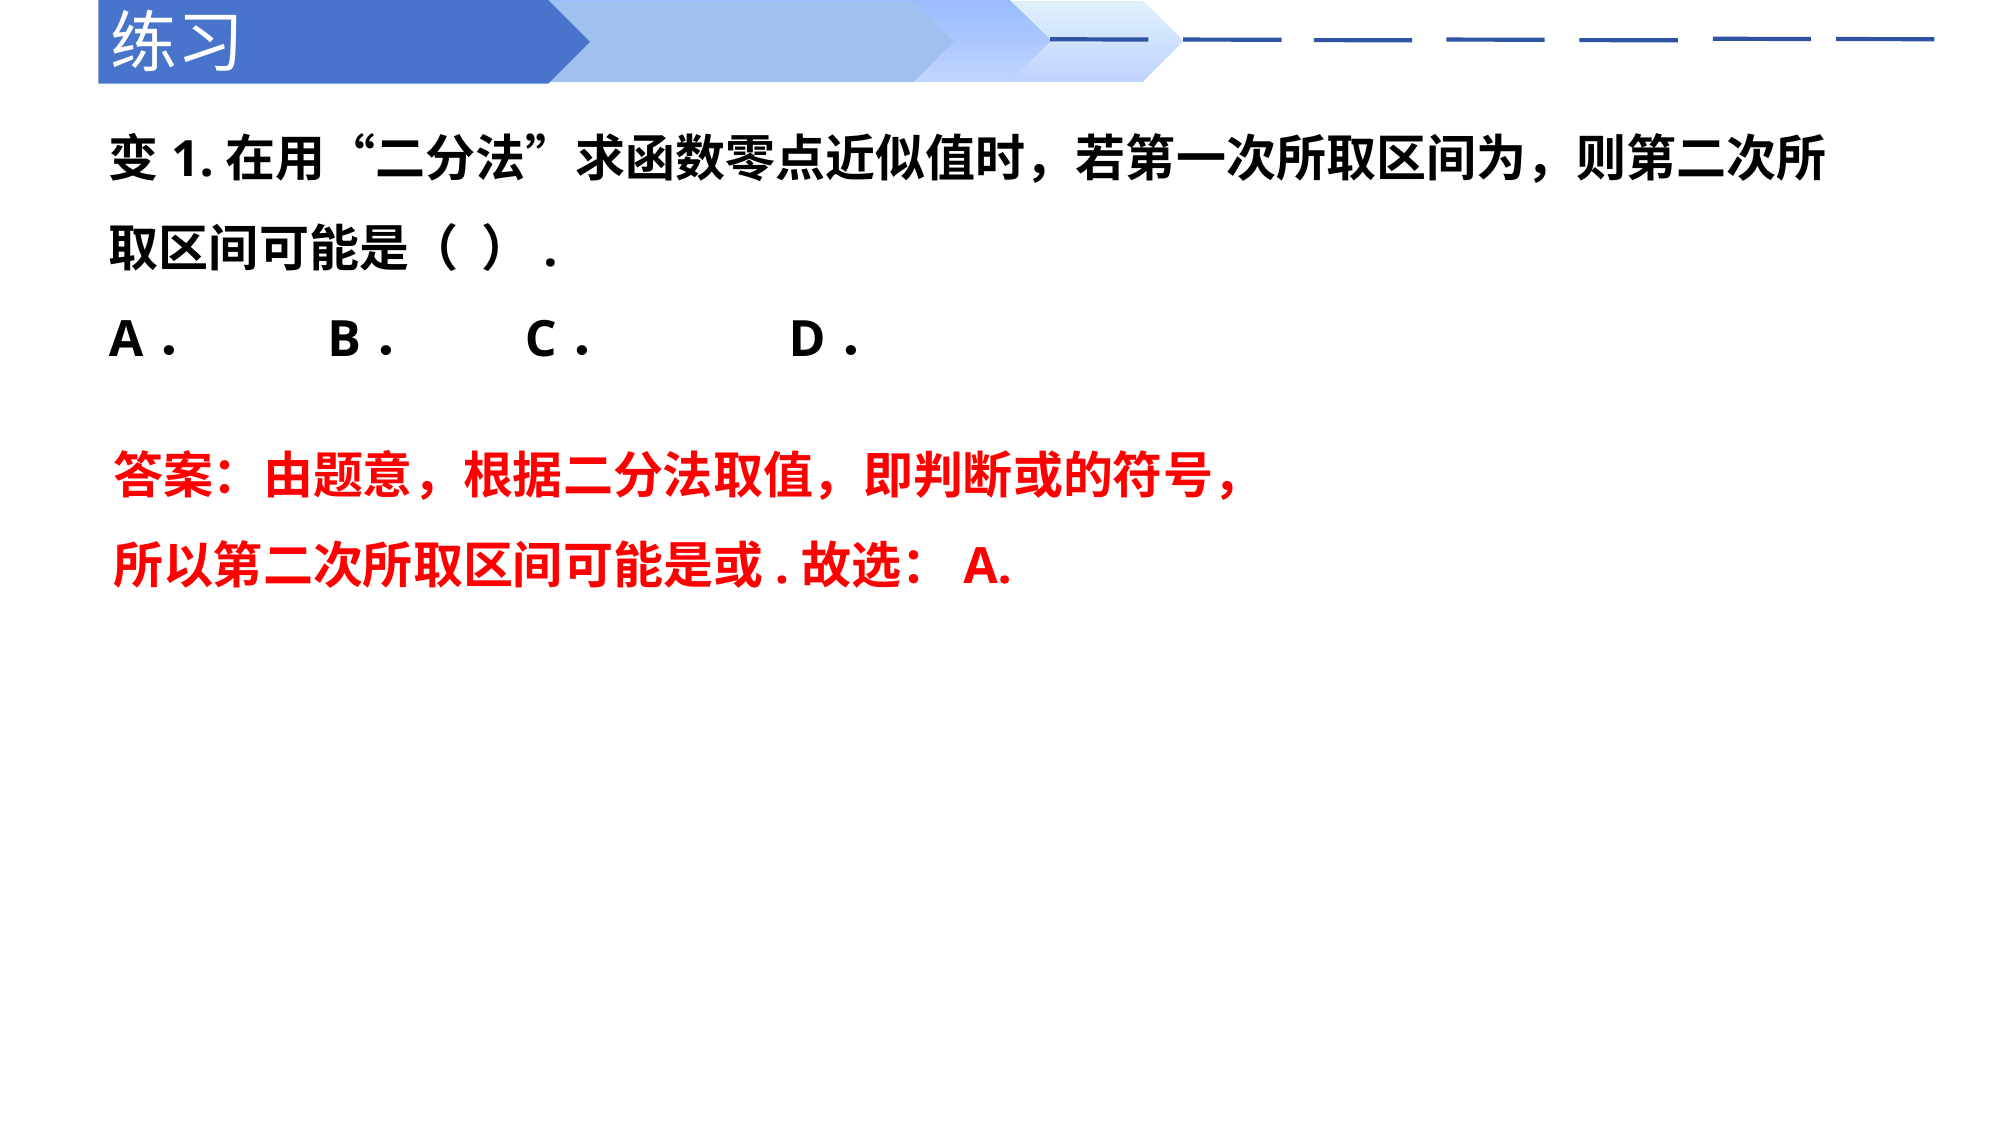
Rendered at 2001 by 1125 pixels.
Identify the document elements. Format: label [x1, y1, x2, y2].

text_box [95, 0, 1935, 89]
